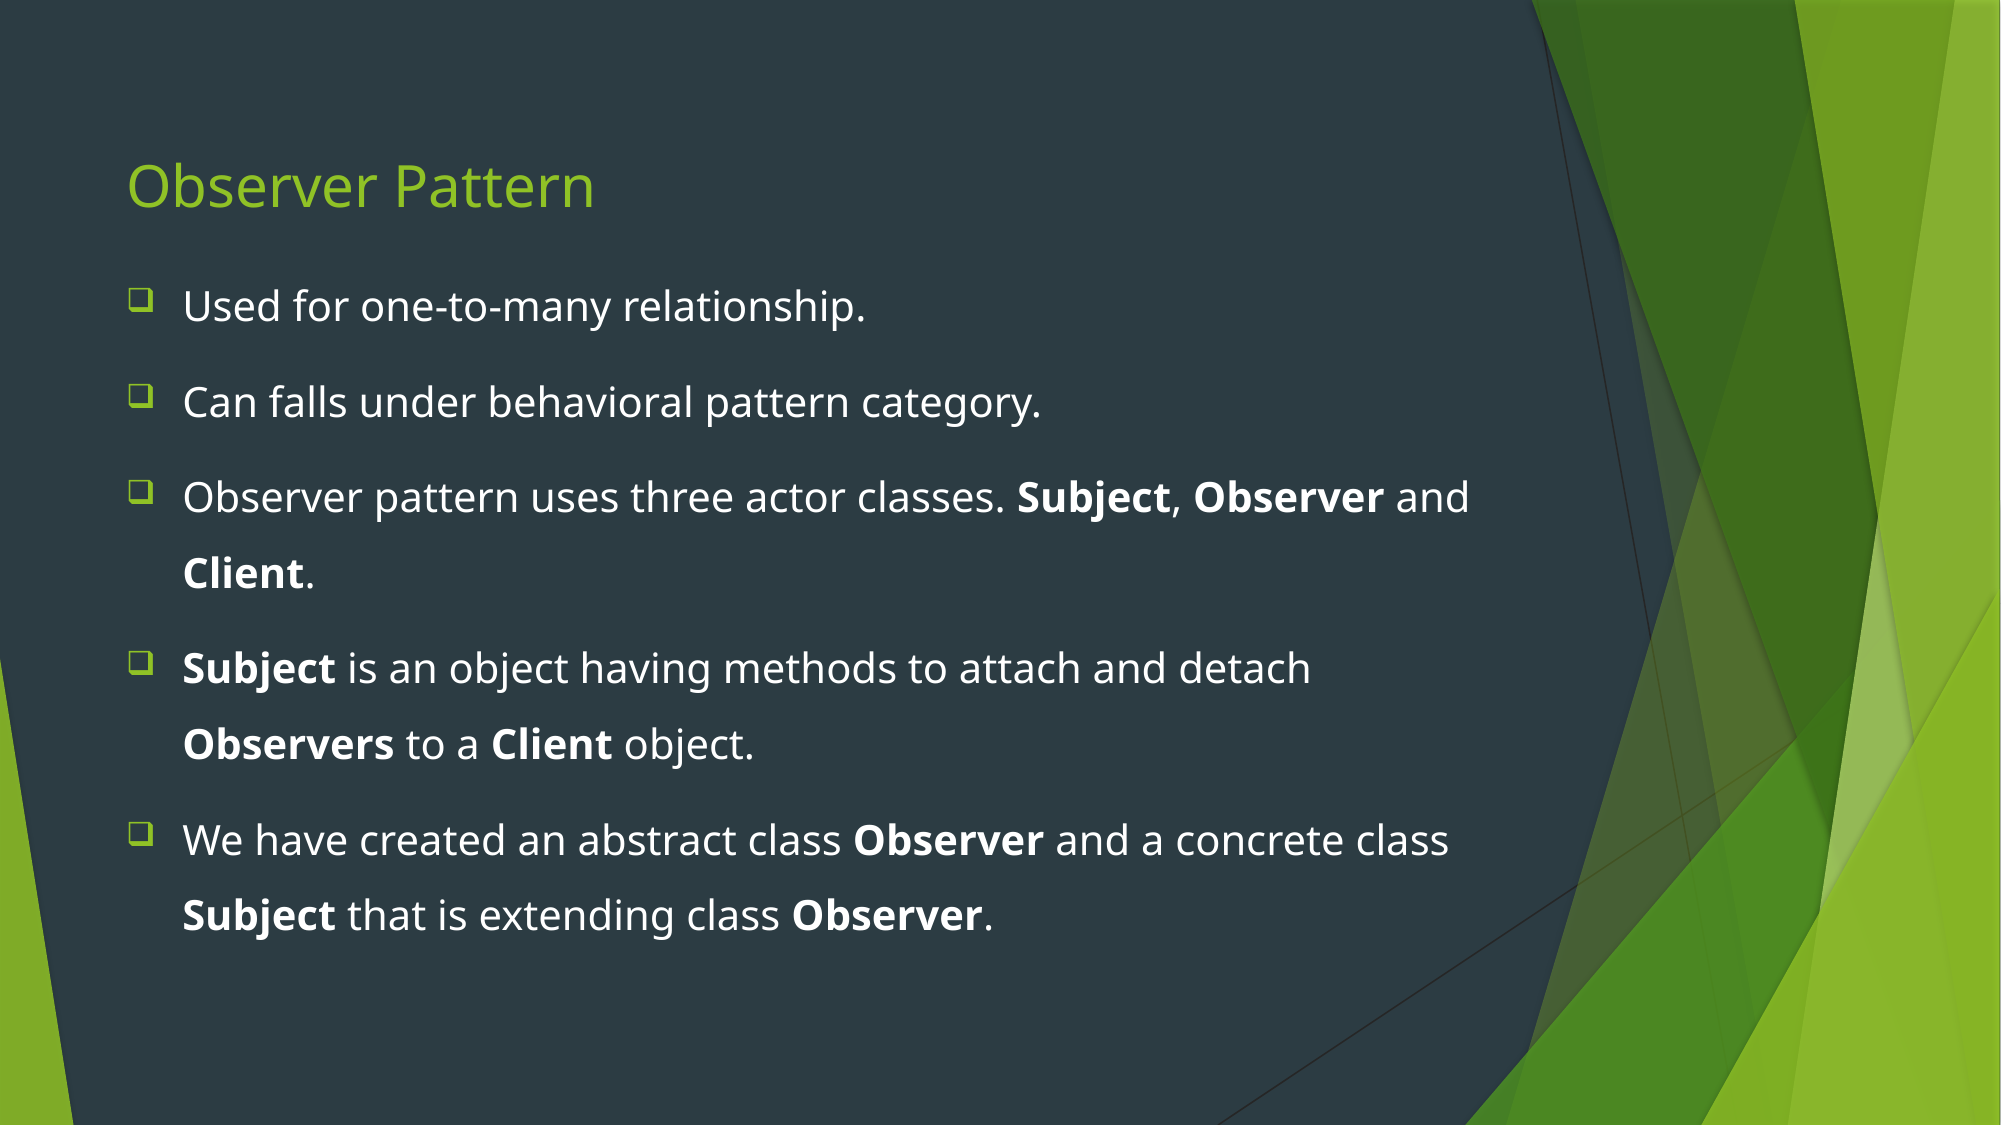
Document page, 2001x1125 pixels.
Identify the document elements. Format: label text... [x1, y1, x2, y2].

list Used for one-to-many relationship. Can falls under behavioral pattern category. Observer pattern uses three actor classes. Subject, Observer and Client. Subject is an object having methods to attach and detach Observers to a Client object. We have created an abstract class Observer and a concrete class Subject that is extending class Observer. [111, 246, 1522, 958]
title Observer Pattern [111, 130, 1522, 228]
